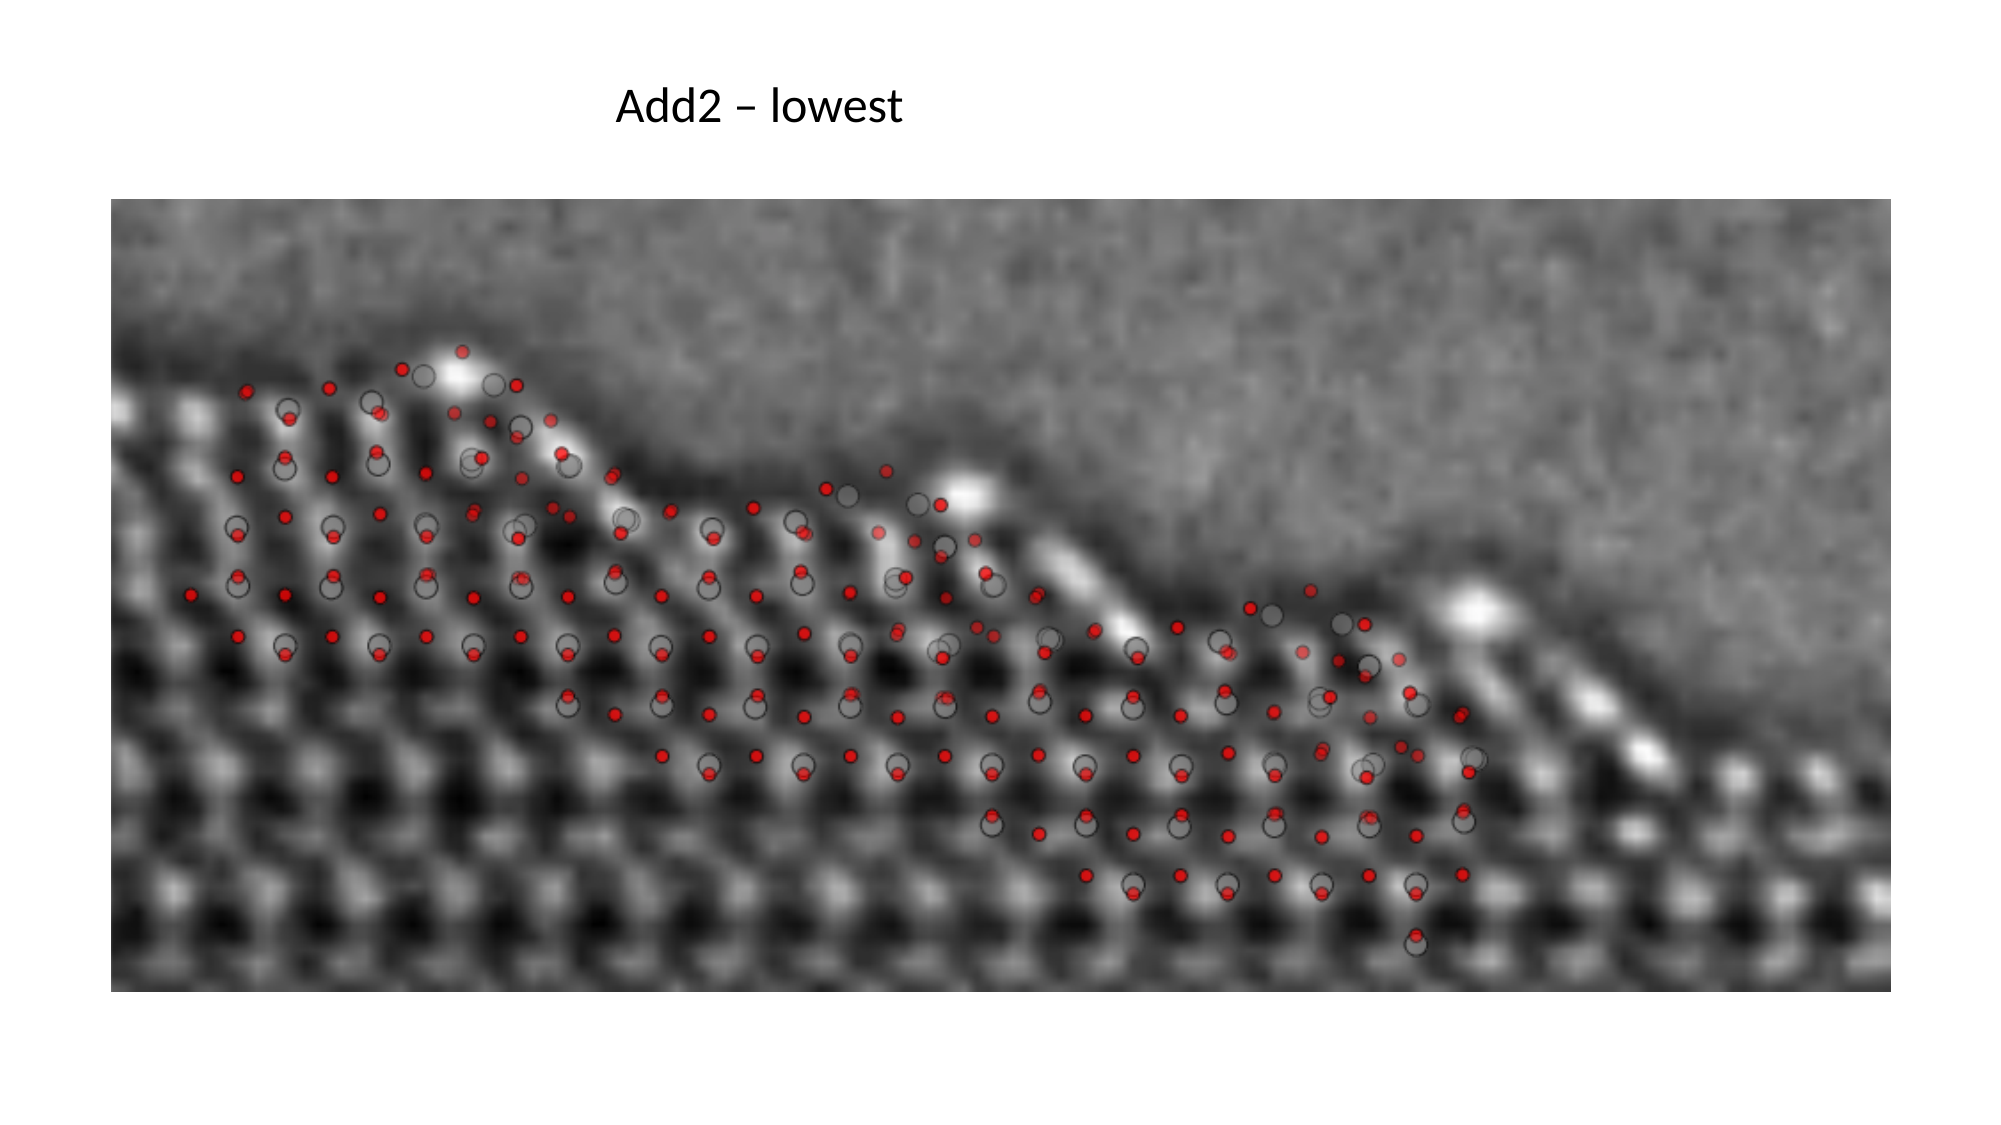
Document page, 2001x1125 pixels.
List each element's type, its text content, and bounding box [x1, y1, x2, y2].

picture [48, 199, 1891, 1076]
text_box Add2 – lowest [600, 64, 919, 140]
